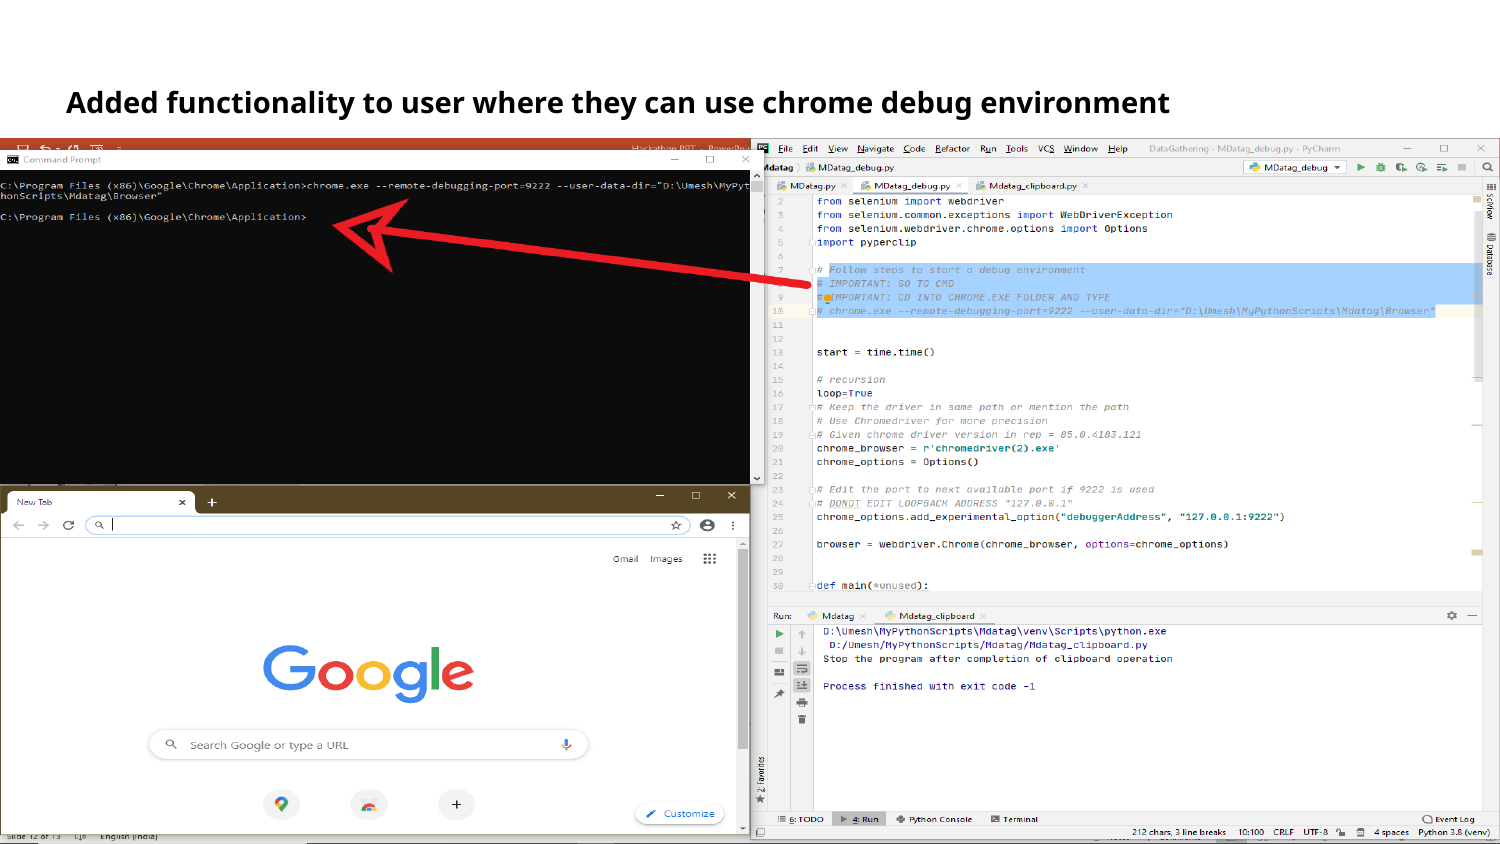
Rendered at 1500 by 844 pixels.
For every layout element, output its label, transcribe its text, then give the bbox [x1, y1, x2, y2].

picture [0, 138, 1500, 844]
title Added functionality to user where they can use chrome debug environment [51, 72, 1449, 138]
